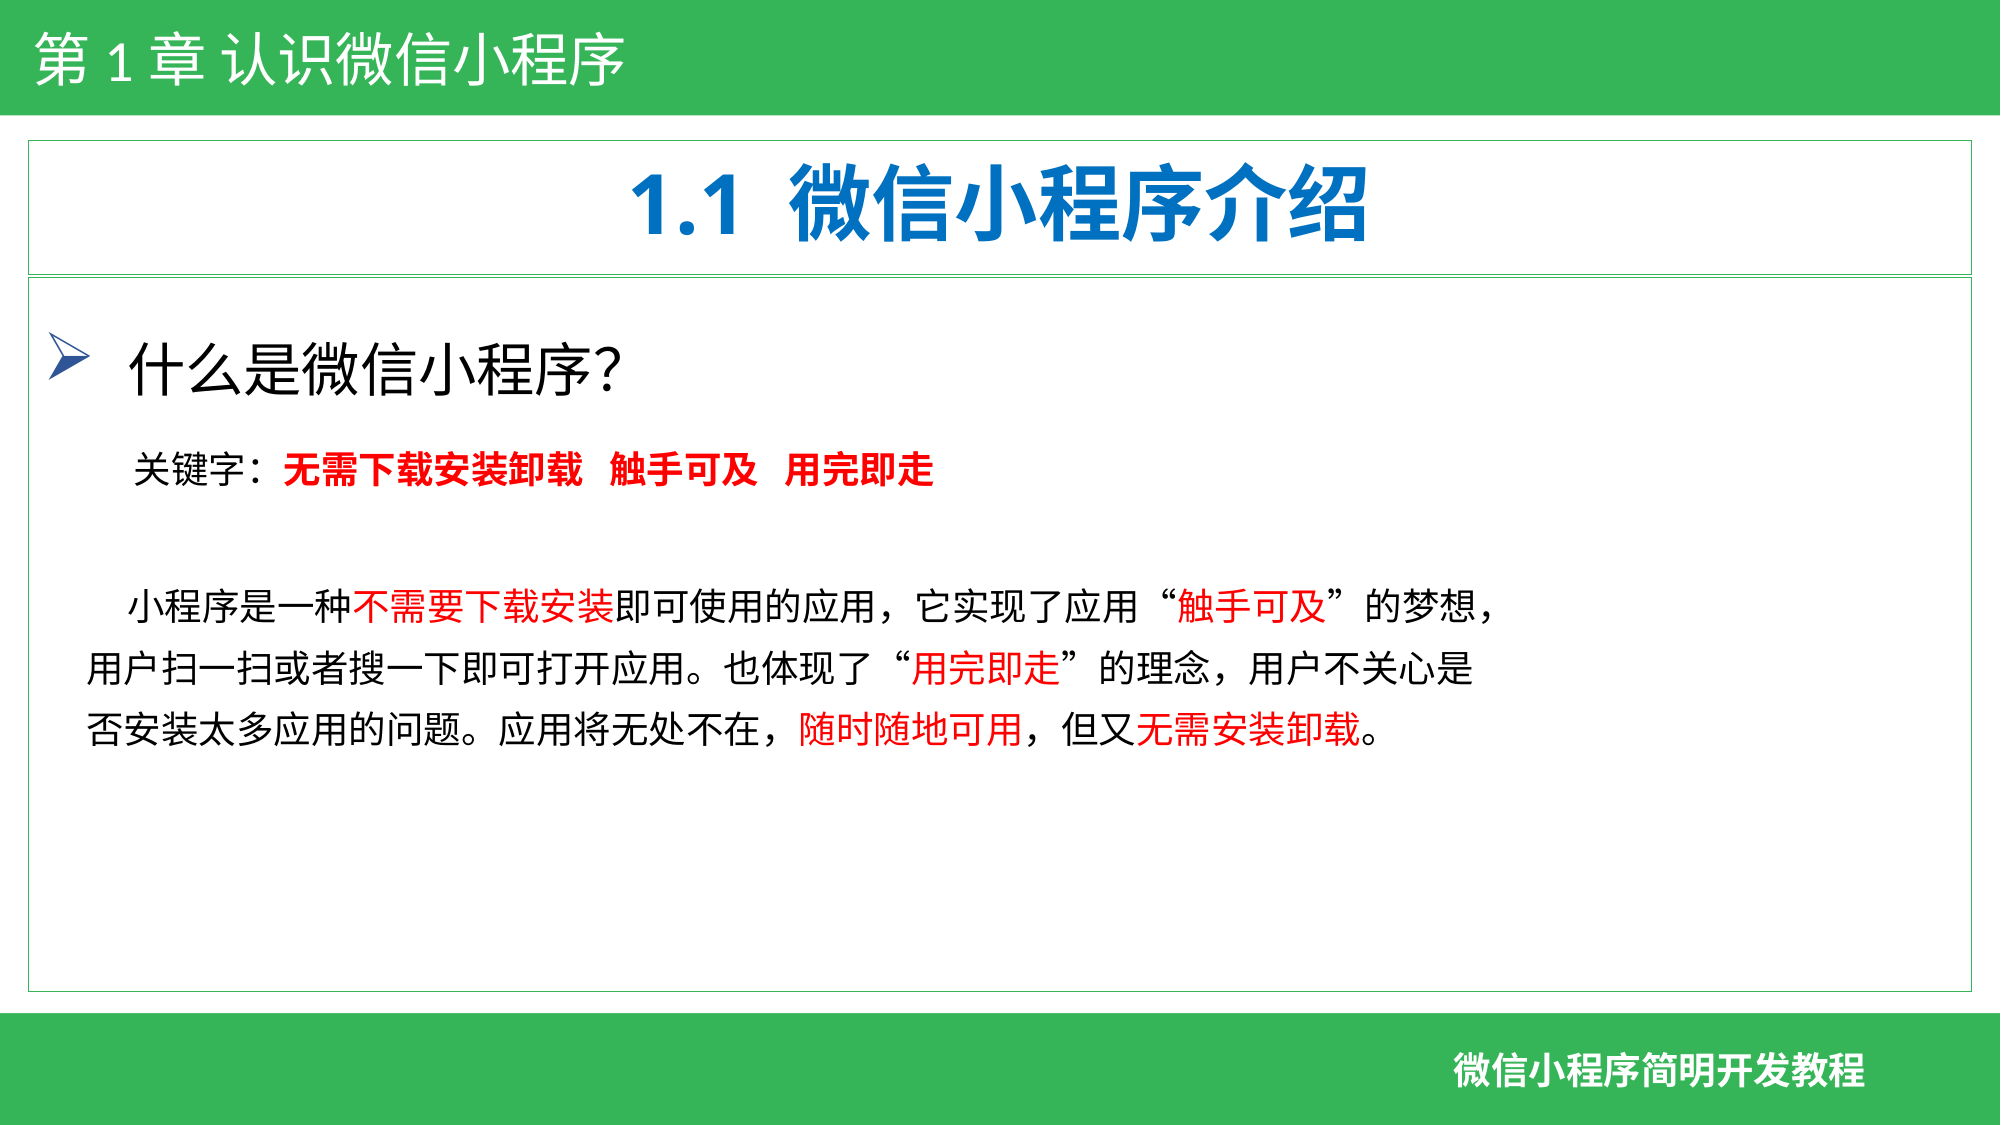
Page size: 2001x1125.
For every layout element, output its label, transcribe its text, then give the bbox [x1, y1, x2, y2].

text_box 微信小程序简明开发教程 [1439, 1039, 1882, 1100]
text_box [0, 114, 2000, 1014]
title 1.1 微信小程序介绍 [28, 140, 1972, 275]
list 什么是微信小程序？ 关键字：无需下载安装卸载 触手可及 用完即走 小程序是一种不需要下载安装即可使用的应用，它实现了应用“触手可及”的梦想， 用户扫一扫或者搜一下即可打开应用。也体现了“用完即走”的理念，用户不关心是 否安装太多应用的问题。应用将无处不在，随时随地可用，但又无需安装卸载。 [28, 277, 1972, 992]
text_box 第1章 认识微信小程序 [17, 16, 643, 101]
